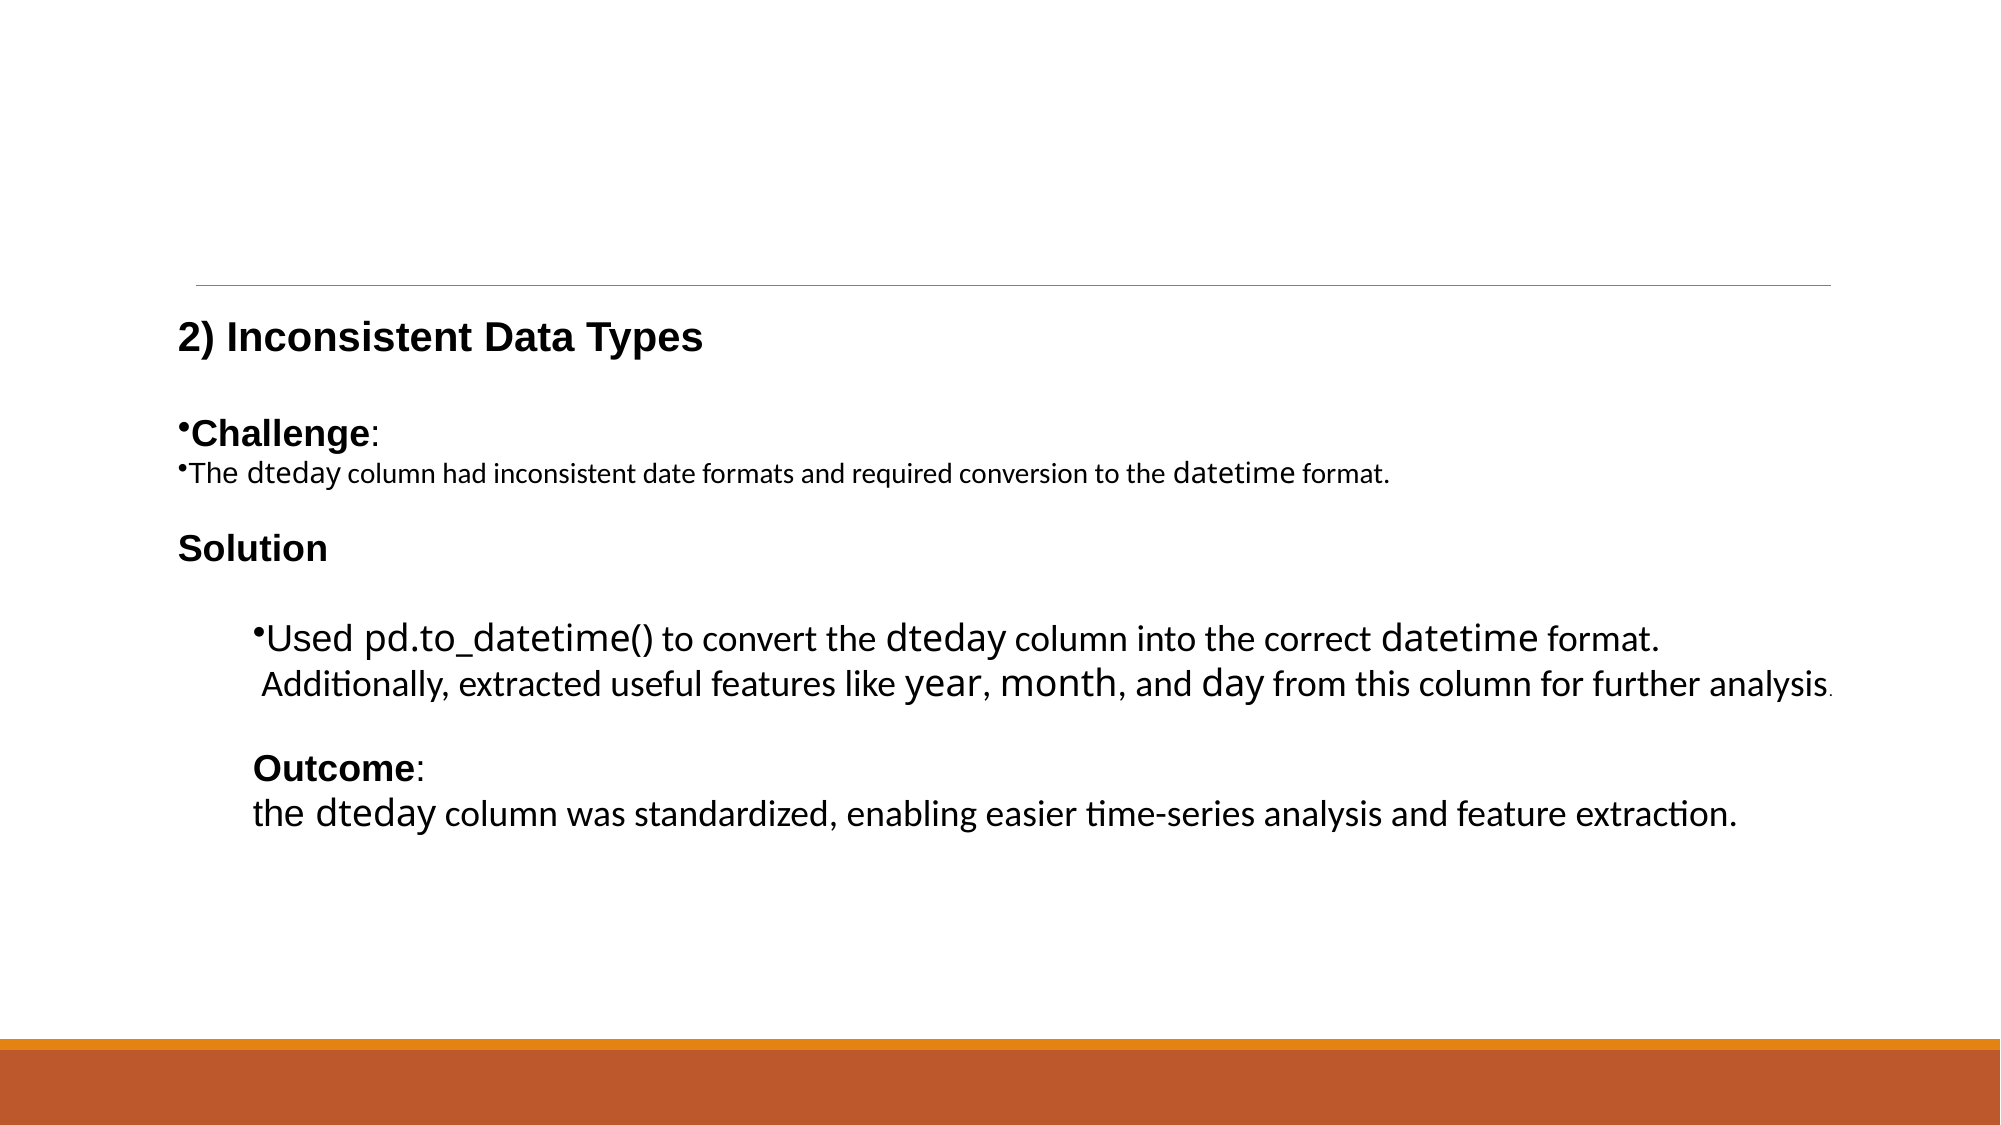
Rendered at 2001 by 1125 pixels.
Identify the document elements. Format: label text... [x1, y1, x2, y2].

list 2) Inconsistent Data Types Challenge: The dteday column had inconsistent date formats and required conversion to the datetime format. Solution Used pd.to_datetime() to convert the dteday column into the correct datetime format. Additionally, extracted useful features like year, month, and day from this column for further analysis. Outcome: the dteday column was standardized, enabling easier time-series analysis and feature extraction. [162, 267, 1862, 921]
